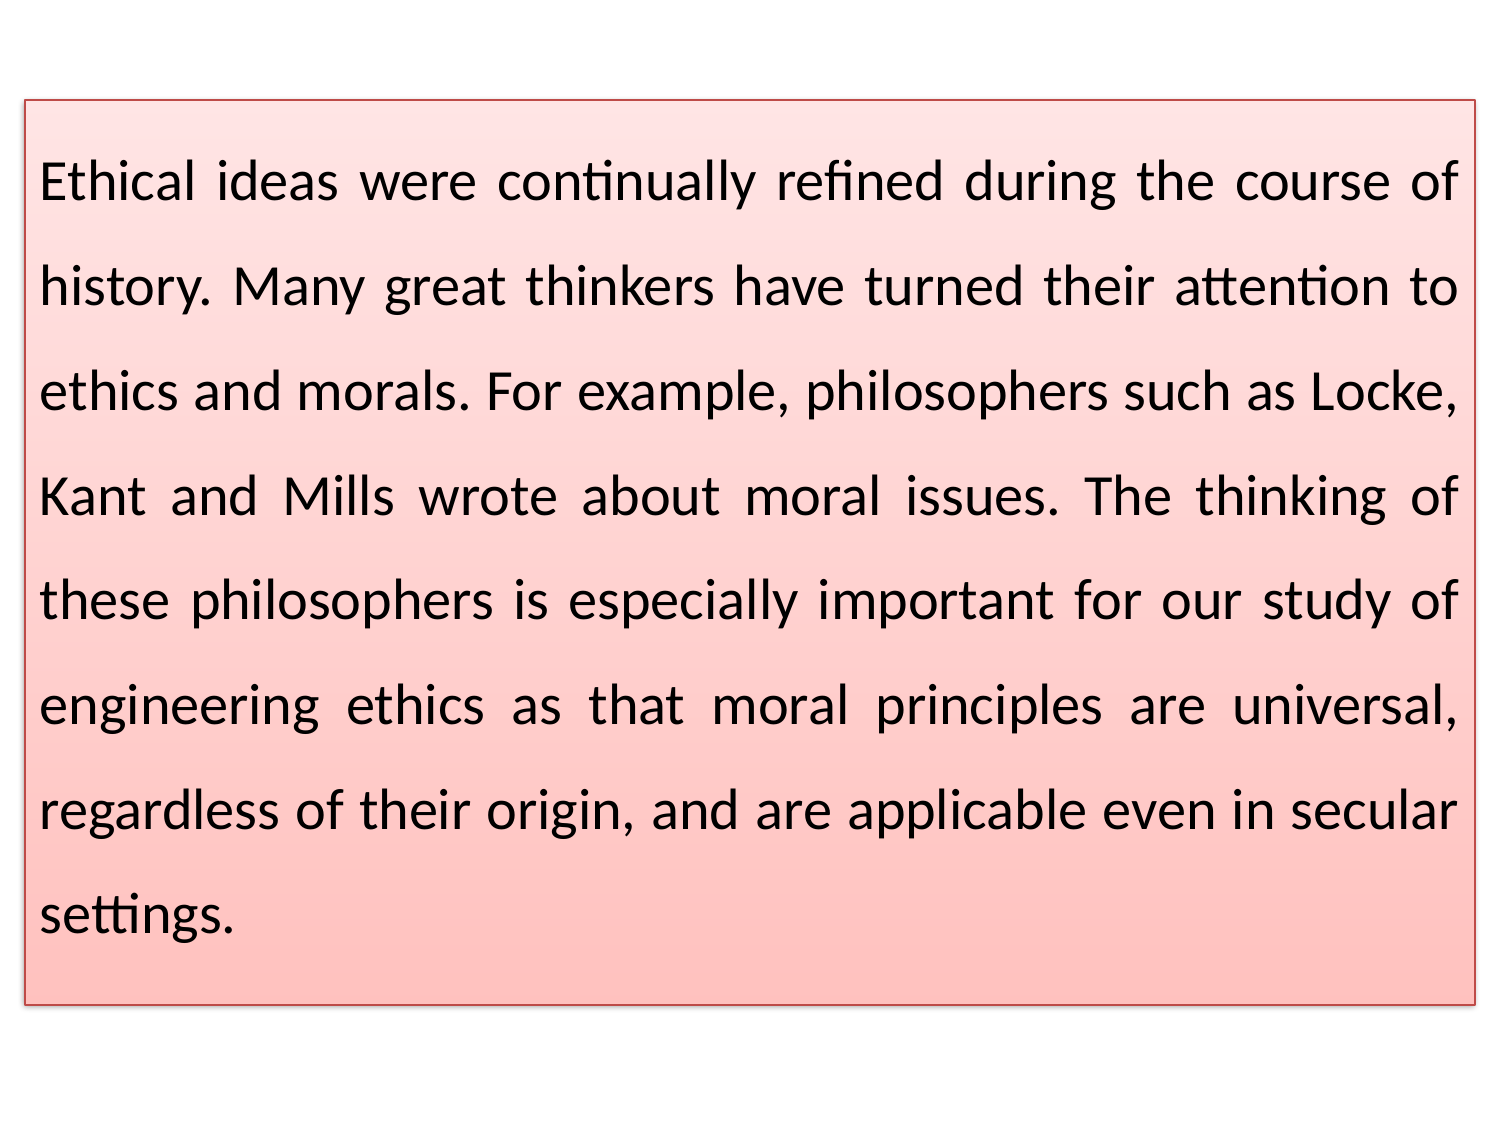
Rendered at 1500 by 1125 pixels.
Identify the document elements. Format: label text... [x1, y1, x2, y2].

list Ethical ideas were continually refined during the course of history. Many great thinkers have turned their attention to ethics and morals. For example, philosophers such as Locke, Kant and Mills wrote about moral issues. The thinking of these philosophers is especially important for our study of engineering ethics as that moral principles are universal, regardless of their origin, and are applicable even in secular settings. [24, 99, 1476, 1006]
